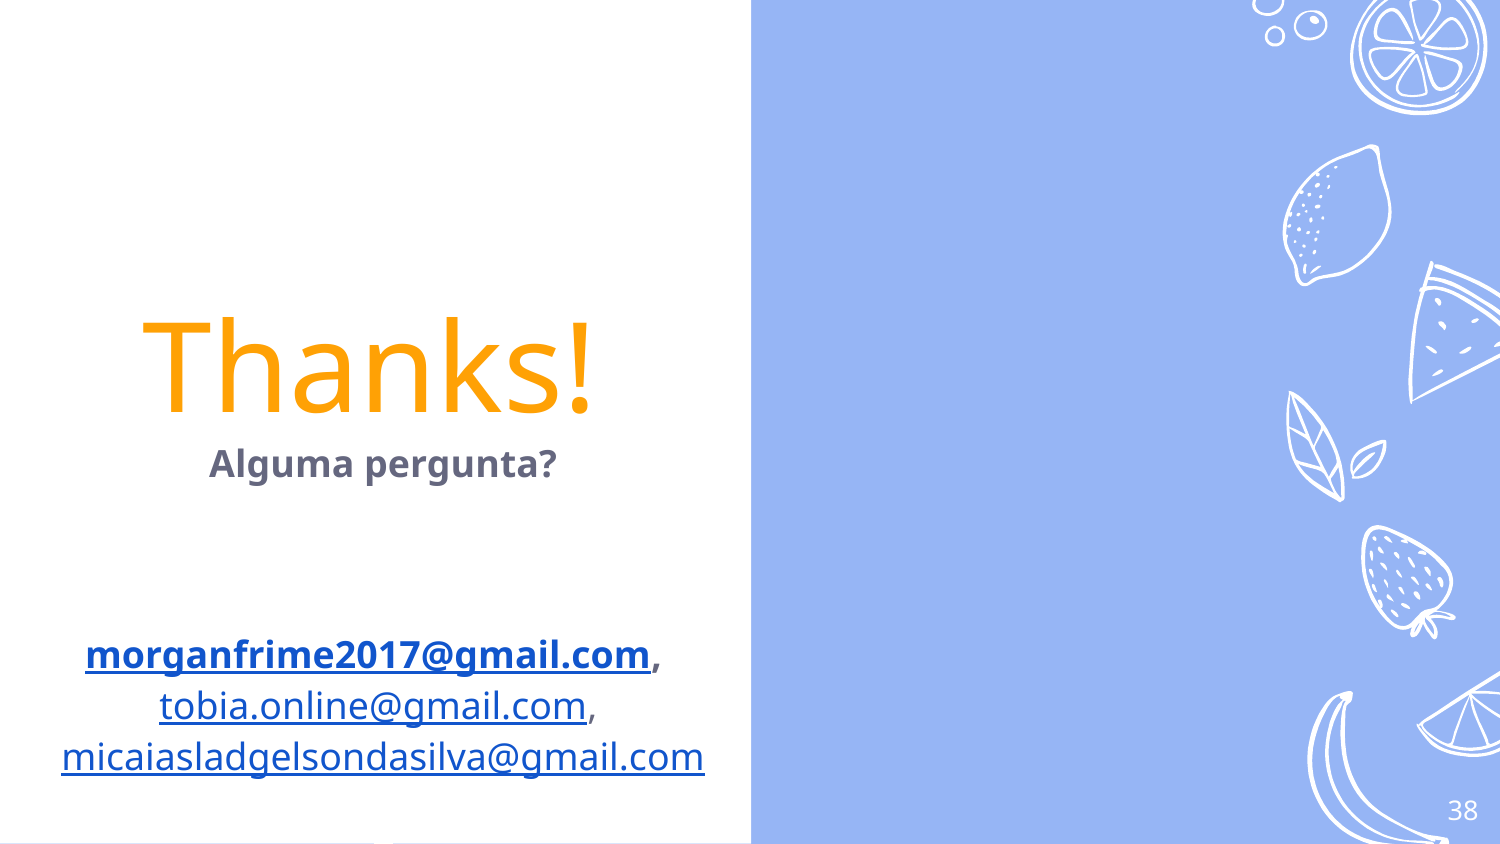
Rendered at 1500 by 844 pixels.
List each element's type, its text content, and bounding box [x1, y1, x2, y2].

list Alguma pergunta? [26, 22, 740, 697]
text_box morganfrime2017@gmail.com, tobia.online@gmail.com, micaiasladgelsondasilva@gmail.com [28, 615, 739, 780]
slide_number 38 [1403, 779, 1494, 844]
